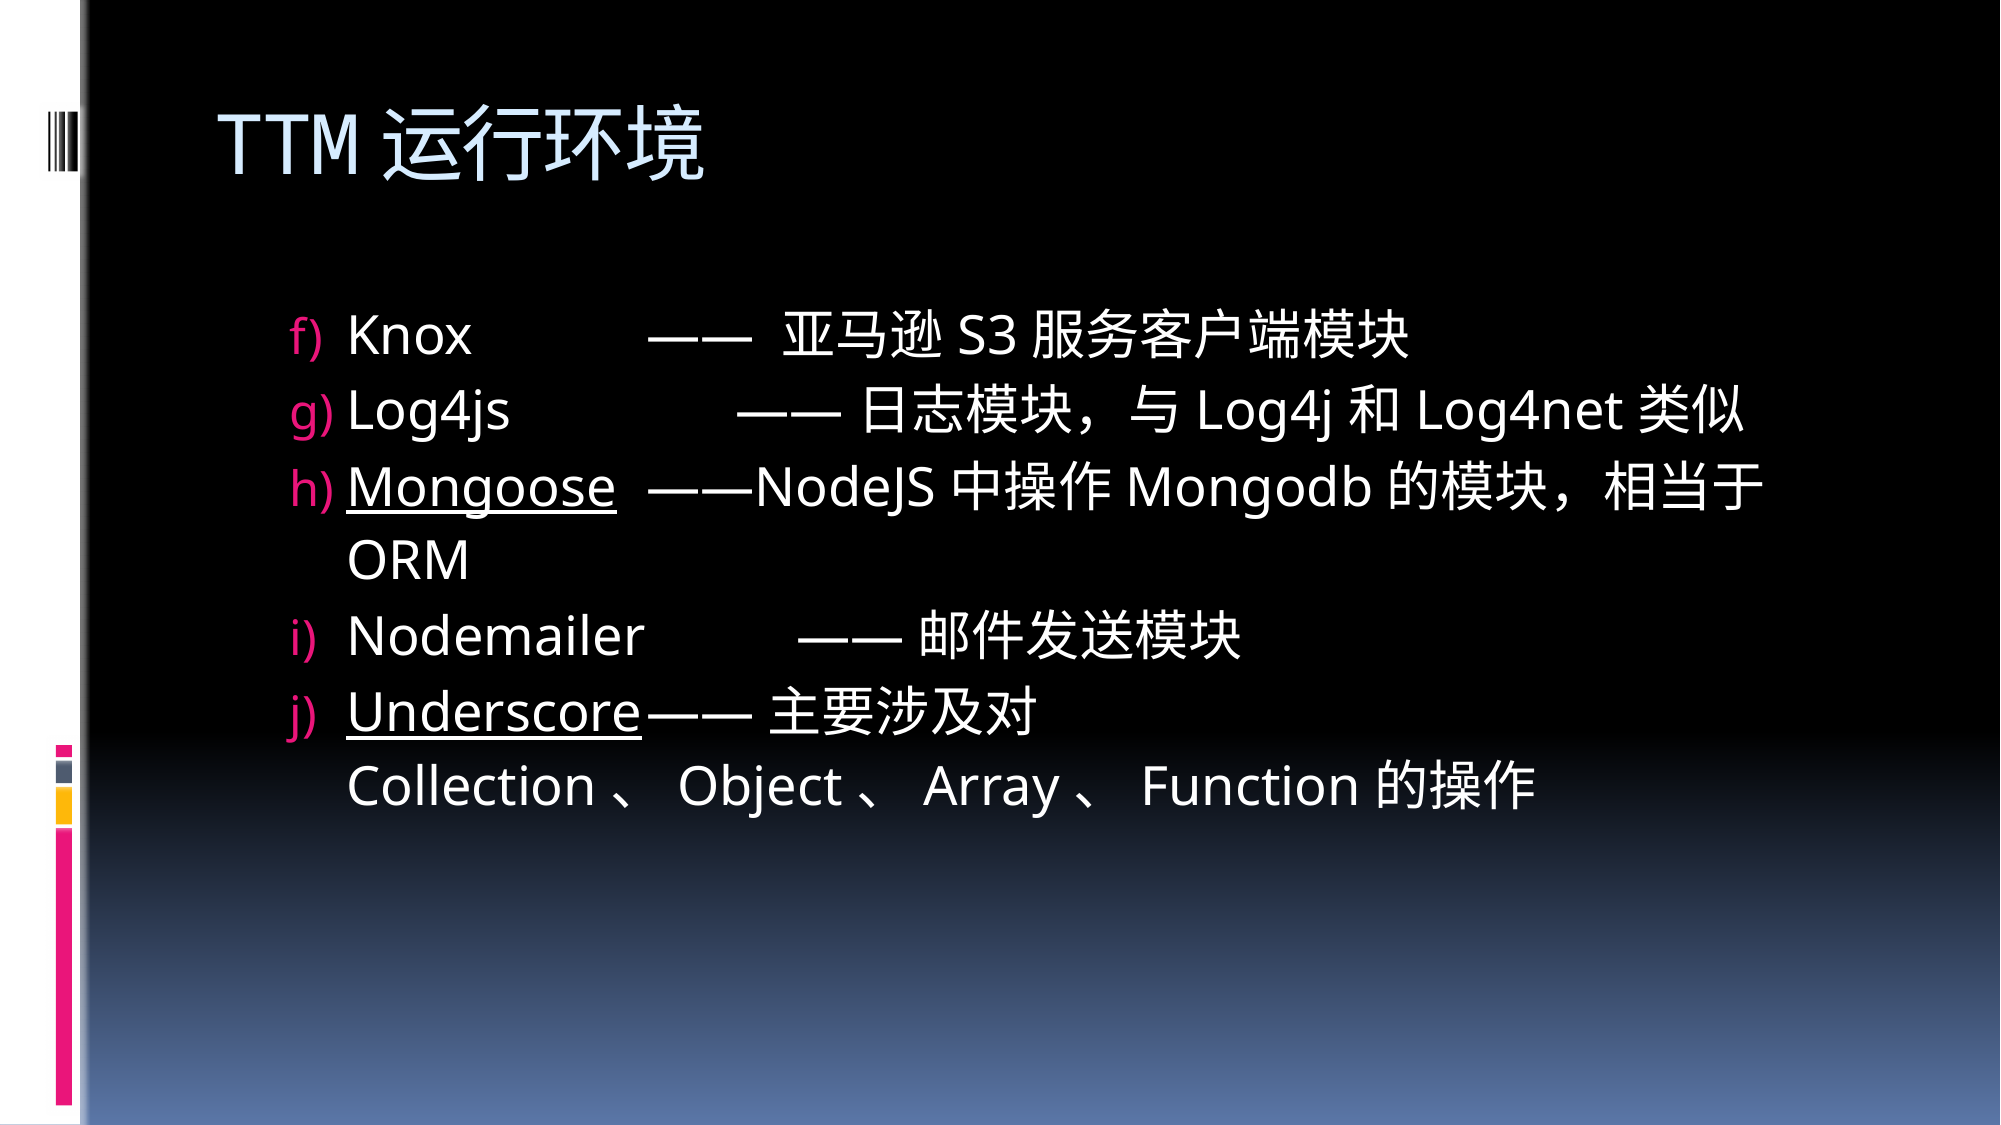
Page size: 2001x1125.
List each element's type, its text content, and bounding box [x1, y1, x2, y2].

title TTM运行环境 [200, 83, 1900, 234]
list Knox —— 亚马逊S3服务客户端模块 Log4js ——日志模块，与Log4j和Log4net类似 Mongoose ——NodeJS中操作Mongodb的模块，相当于ORM Nodemailer ——邮件发送模块 Underscore ——主要涉及对Collection、Object、Array、Function的操作 [200, 292, 1900, 1043]
